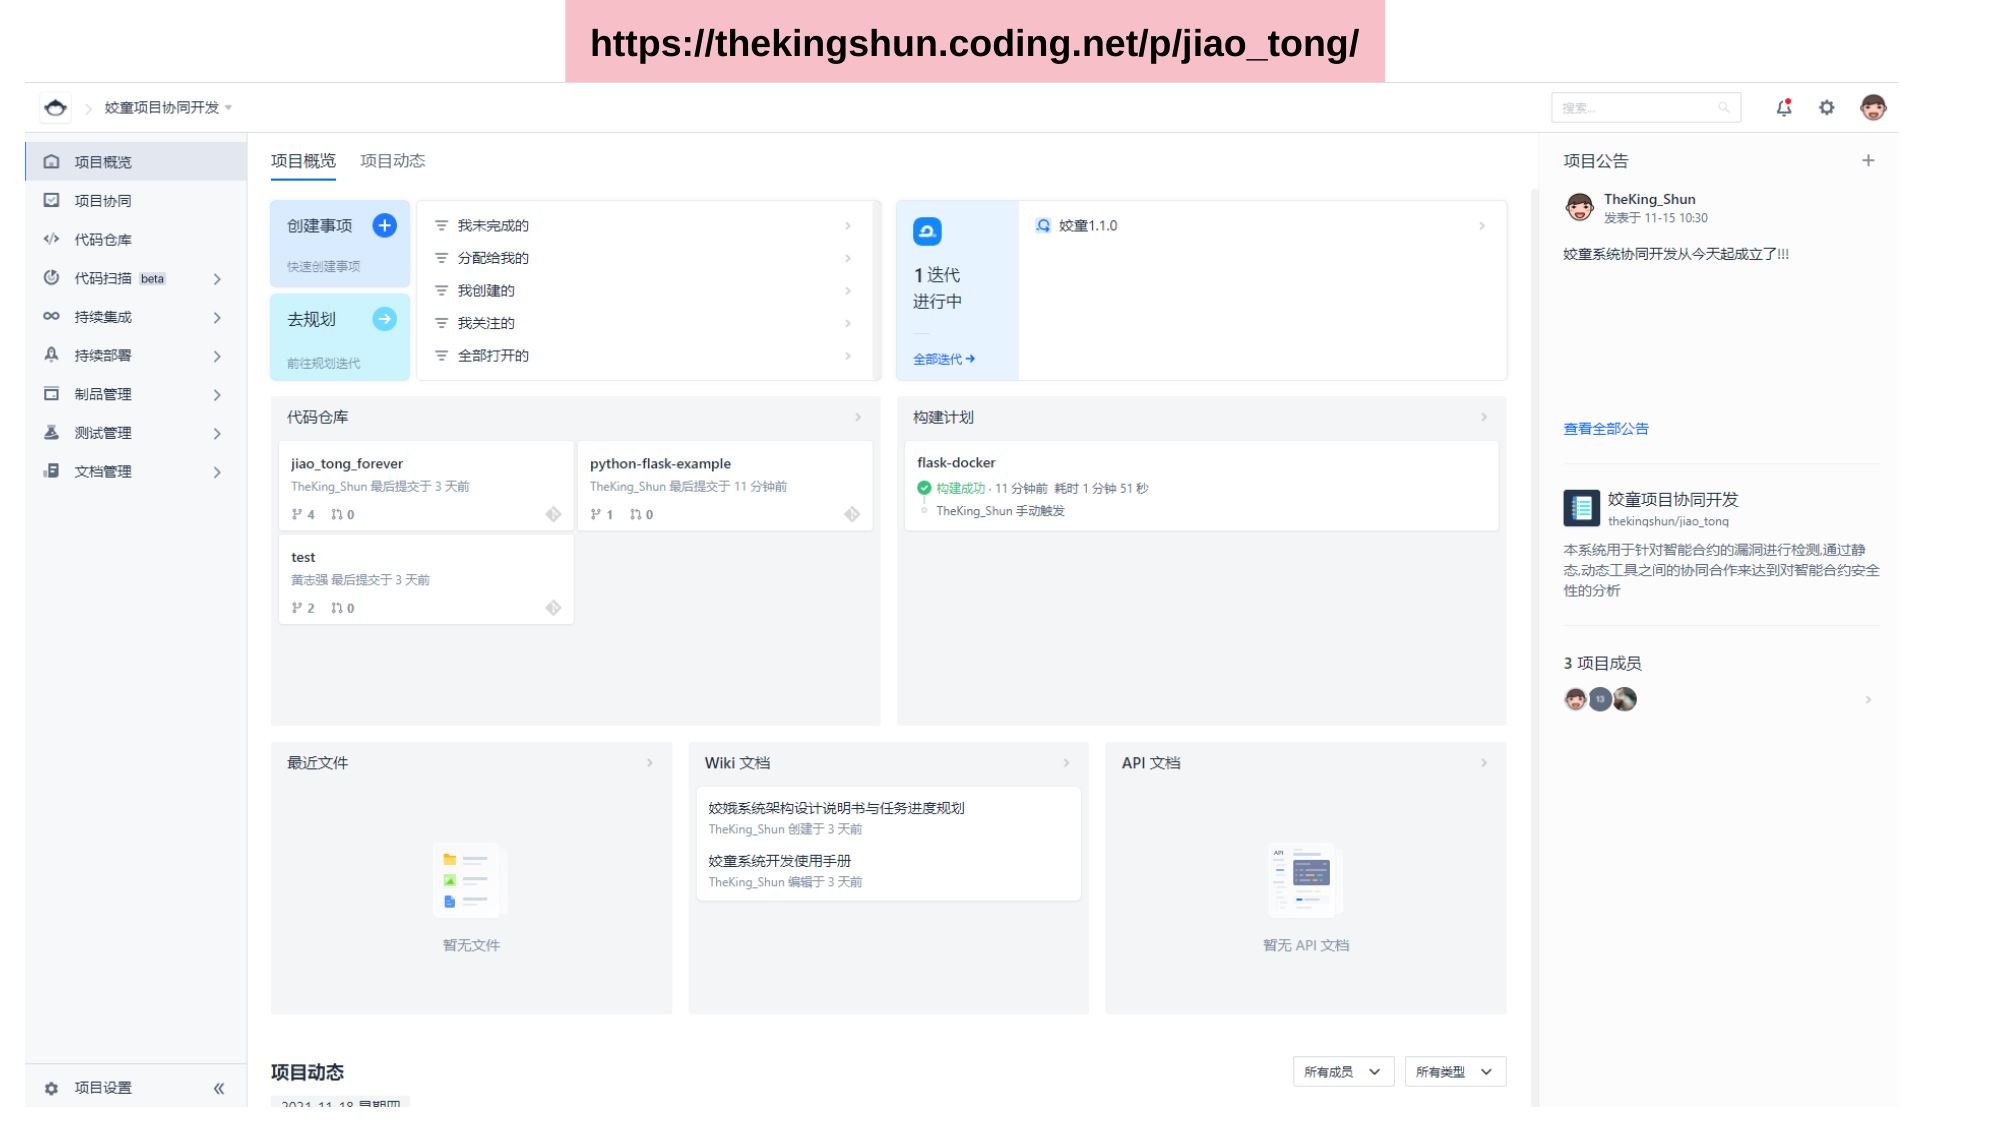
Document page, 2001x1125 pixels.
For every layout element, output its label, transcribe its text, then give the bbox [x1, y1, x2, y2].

picture [25, 82, 1899, 1107]
text_box https://thekingshun.coding.net/p/jiao_tong/ [564, 0, 1386, 82]
